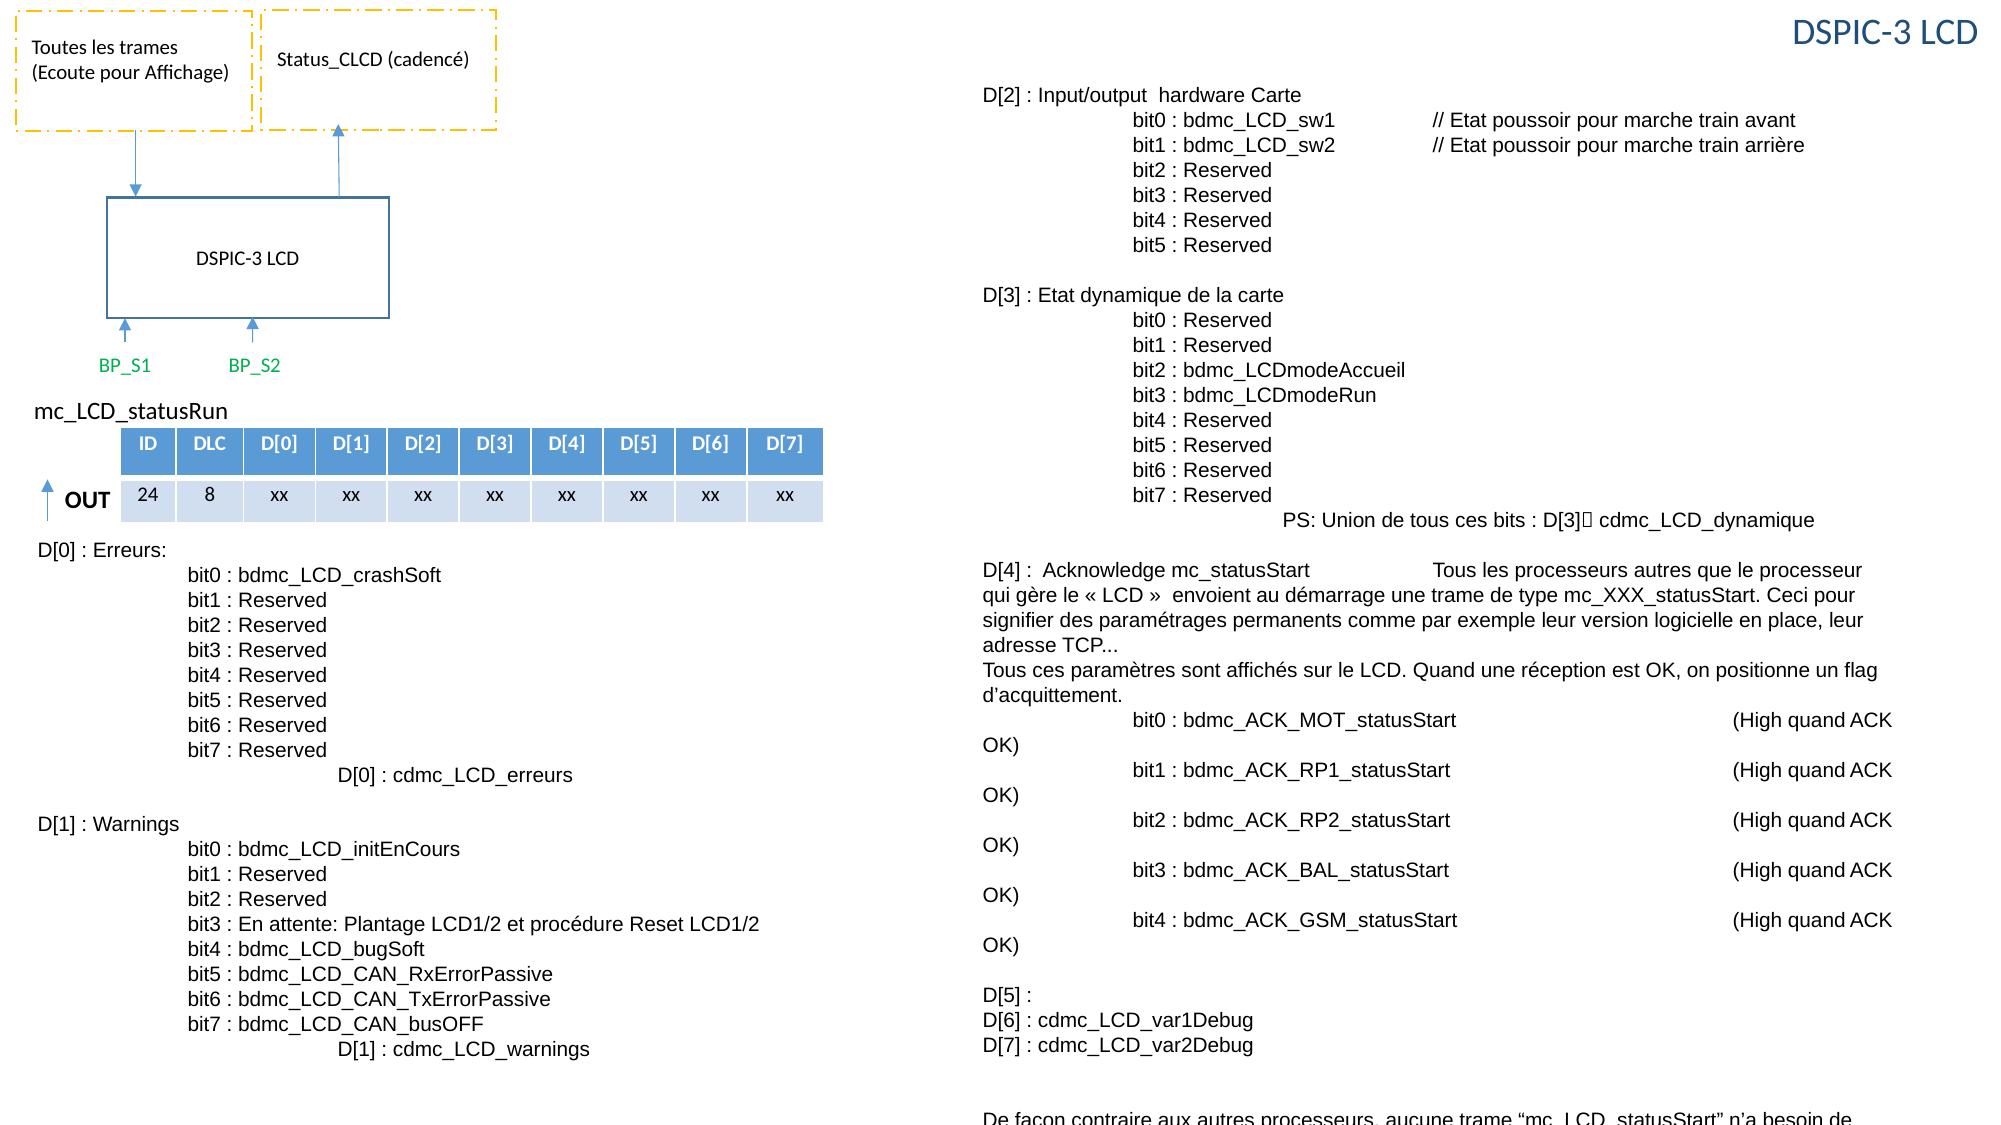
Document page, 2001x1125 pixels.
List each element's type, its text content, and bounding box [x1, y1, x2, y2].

table_header DLC [177, 428, 243, 475]
table_cell xx [604, 481, 674, 522]
table_cell xx [388, 481, 458, 522]
text_box BP_S2 [189, 338, 320, 390]
table_header D[0] [244, 428, 315, 475]
text_box OUT [49, 475, 126, 521]
table_header D[6] [676, 428, 746, 475]
table_header D[1] [316, 428, 386, 475]
text_box DSPIC-3 LCD [106, 196, 390, 319]
text_box D[0] : Erreurs: bit0 : bdmc_LCD_crashSoft bit1 : Reserved bit2 : Reserved bit3 : Reserved bit4 : Reserved bit5 : Reserved bit6 : Reserved bit7 : Reserved D[0] : cdmc_LCD_erreurs D[1] : Warnings bit0 : bdmc_LCD_initEnCours bit1 : Reserved bit2 : Reserved bit3 : En attente: Plantage LCD1/2 et procédure Reset LCD1/2 bit4 : bdmc_LCD_bugSoft bit5 : bdmc_LCD_CAN_RxErrorPassive bit6 : bdmc_LCD_CAN_TxErrorPassive bit7 : bdmc_LCD_CAN_busOFF D[1] : cdmc_LCD_warnings [22, 528, 832, 1094]
text_box mc_LCD_statusRun [18, 387, 244, 432]
table_cell xx [460, 481, 530, 522]
table_cell xx [748, 481, 823, 522]
table_cell xx [316, 481, 386, 522]
table_header D[2] [388, 428, 458, 475]
text_box Status_CLCD (cadencé) [260, 9, 497, 131]
text_box D[2] : Input/output hardware Carte bit0 : bdmc_LCD_sw1 // Etat poussoir pour marche train avant bit1 : bdmc_LCD_sw2 // Etat poussoir pour marche train arrière bit2 : Reserved bit3 : Reserved bit4 : Reserved bit5 : Reserved D[3] : Etat dynamique de la carte bit0 : Reserved bit1 : Reserved bit2 : bdmc_LCDmodeAccueil bit3 : bdmc_LCDmodeRun bit4 : Reserved bit5 : Reserved bit6 : Reserved bit7 : Reserved PS: Union de tous ces bits : D[3] cdmc_LCD_dynamique D[4] : Acknowledge mc_statusStart Tous les processeurs autres que le processeur qui gère le « LCD » envoient au démarrage une trame de type mc_XXX_statusStart. Ceci pour signifier des paramétrages permanents comme par exemple leur version logicielle en place, leur adresse TCP... Tous ces paramètres sont affichés sur le LCD. Quand une réception est OK, on positionne un flag d’acquittement. bit0 : bdmc_ACK_MOT_statusStart (High quand ACK OK) bit1 : bdmc_ACK_RP1_statusStart (High quand ACK OK) bit2 : bdmc_ACK_RP2_statusStart (High quand ACK OK) bit3 : bdmc_ACK_BAL_statusStart (High quand ACK OK) bit4 : bdmc_ACK_GSM_statusStart (High quand ACK OK) D[5] : D[6] : cdmc_LCD_var1Debug D[7] : cdmc_LCD_var2Debug De façon contraire aux autres processeurs, aucune trame “mc_LCD_statusStart” n’a besoin de circuler sur le BUS. Le processeurs “LCD” connait sa version logicielle pour son affichage. [968, 49, 1908, 1125]
table_header D[4] [532, 428, 602, 475]
table_header D[5] [604, 428, 674, 475]
table_cell xx [244, 481, 315, 522]
table_header D[7] [748, 428, 823, 475]
table_cell xx [532, 481, 602, 522]
table_header D[3] [460, 428, 530, 475]
table_cell 24 [121, 481, 175, 522]
table_cell 8 [177, 481, 243, 522]
table_cell xx [676, 481, 746, 522]
text_box BP_S1 [62, 341, 188, 387]
text_box DSPIC-3 LCD [1777, 0, 1994, 60]
table_header ID [121, 428, 175, 475]
text_box Toutes les trames (Ecoute pour Affichage) [15, 10, 253, 132]
